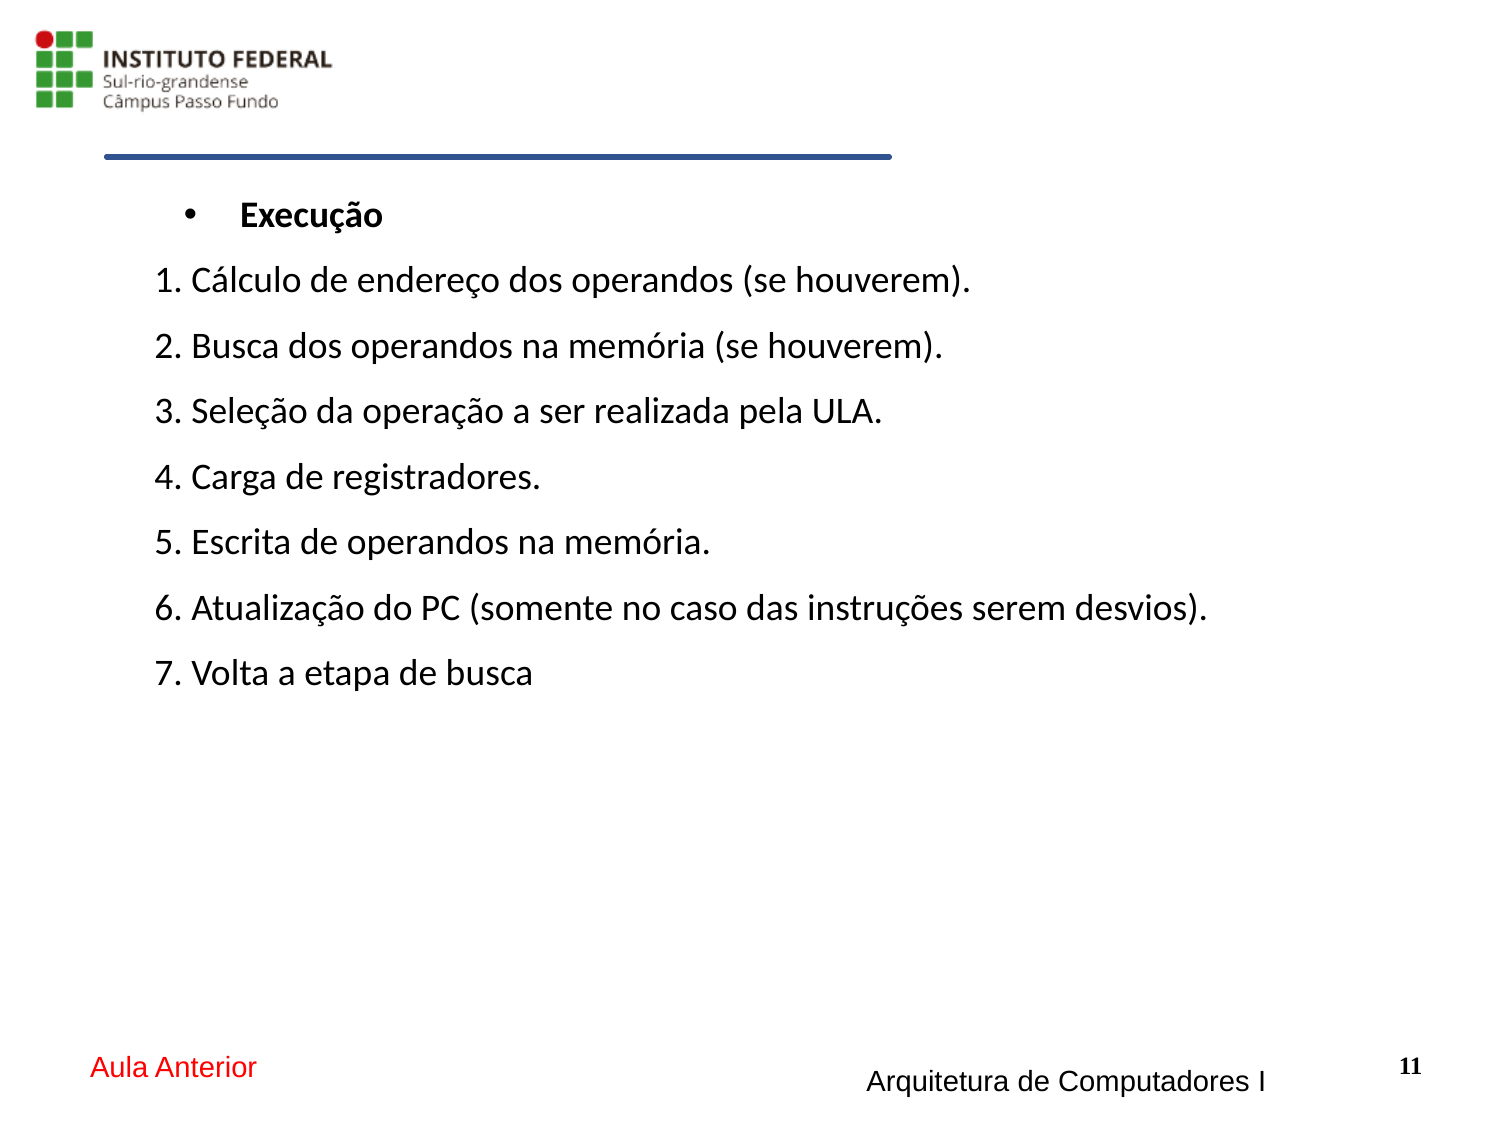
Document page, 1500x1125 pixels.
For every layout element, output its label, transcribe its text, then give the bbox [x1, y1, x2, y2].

list Execução 1. Cálculo de endereço dos operandos (se houverem). 2. Busca dos operandos na memória (se houverem). 3. Seleção da operação a ser realizada pela ULA. 4. Carga de registradores. 5. Escrita de operandos na memória. 6. Atualização do PC (somente no caso das instruções serem desvios). 7. Volta a etapa de busca [75, 187, 1425, 930]
picture [21, 23, 340, 126]
text_box Aula Anterior [75, 1040, 276, 1091]
text_box ‹#› [1049, 1012, 1438, 1088]
text_box Arquitetura de Computadores I [733, 1054, 1400, 1125]
